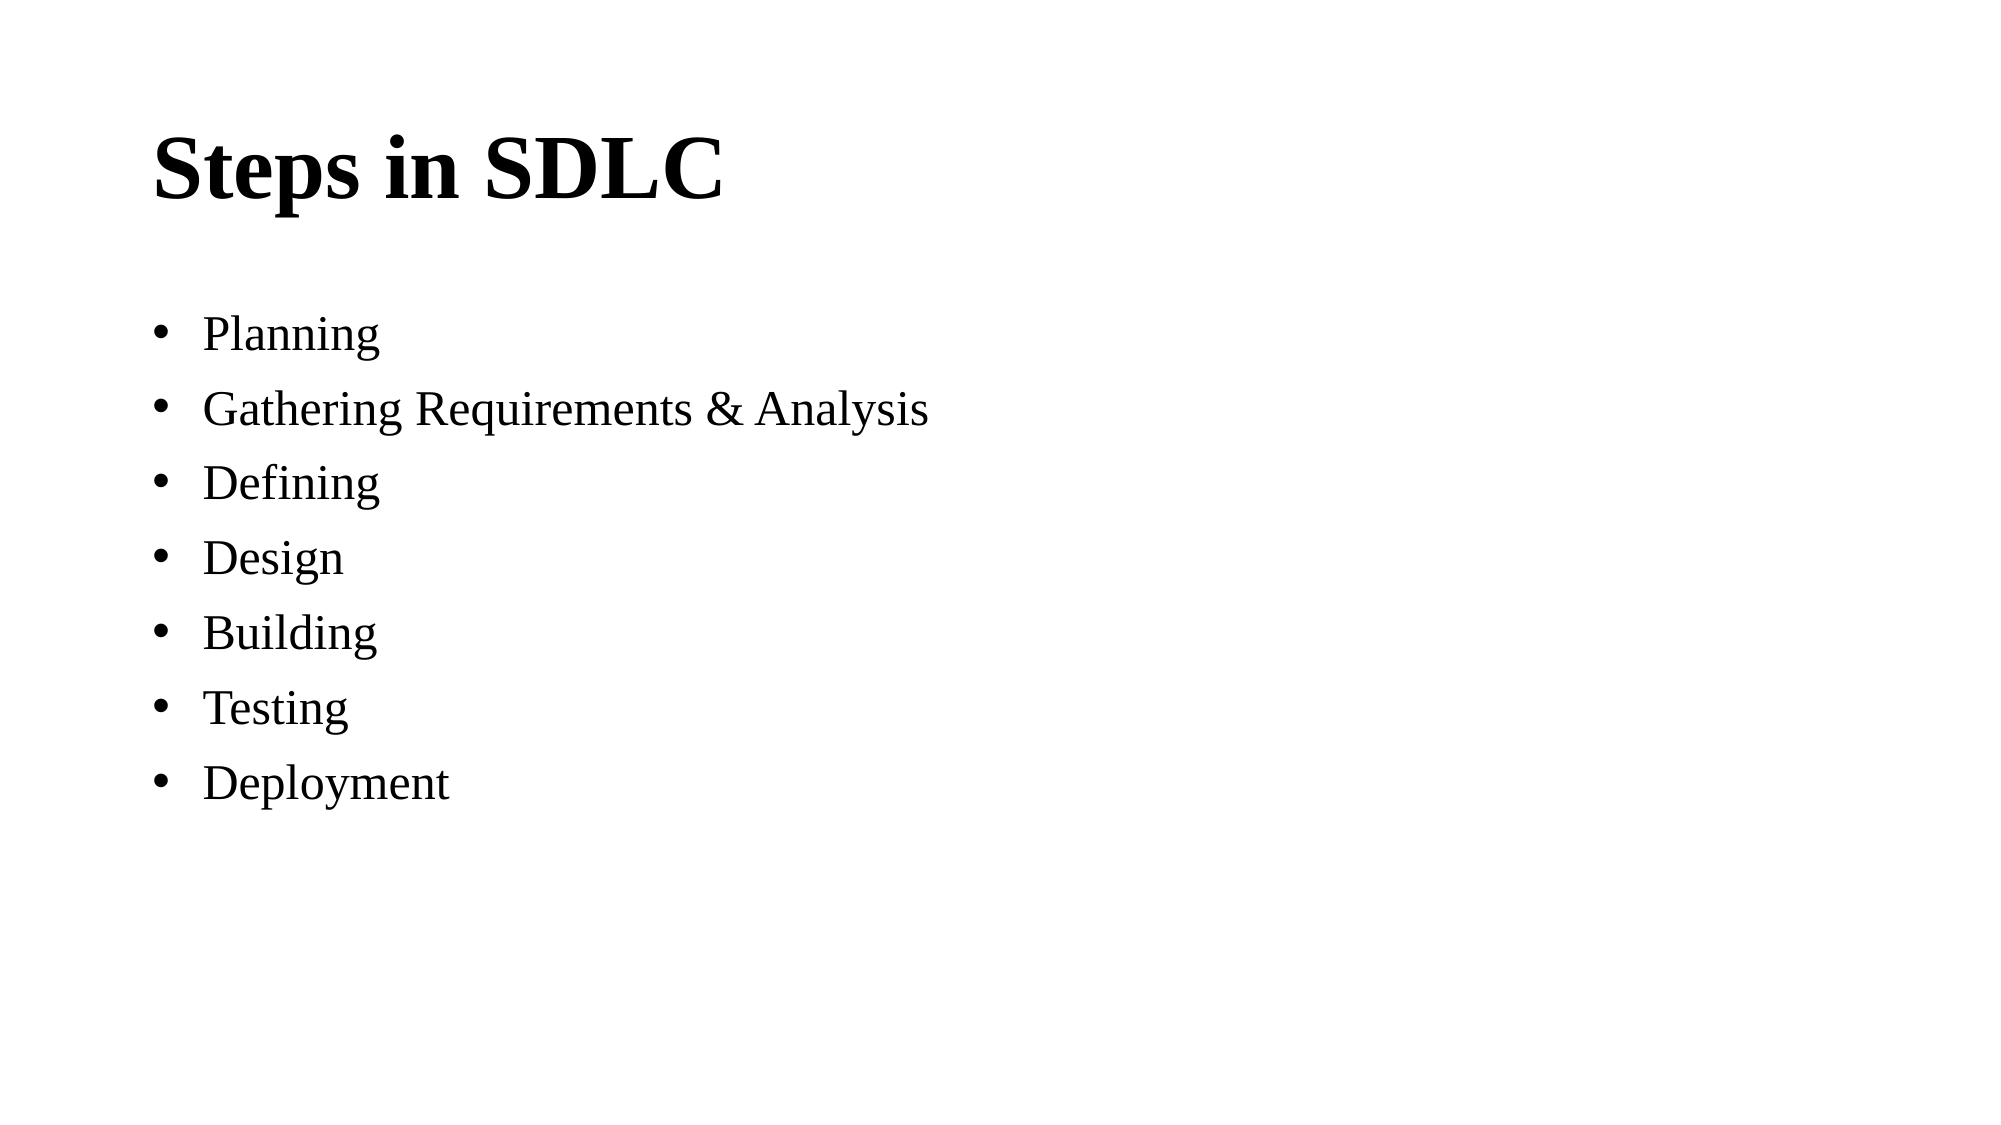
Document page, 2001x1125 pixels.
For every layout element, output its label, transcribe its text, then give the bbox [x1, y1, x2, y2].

list Planning Gathering Requirements & Analysis Defining Design Building Testing Deployment [137, 299, 1863, 1014]
title Steps in SDLC [137, 59, 1863, 278]
